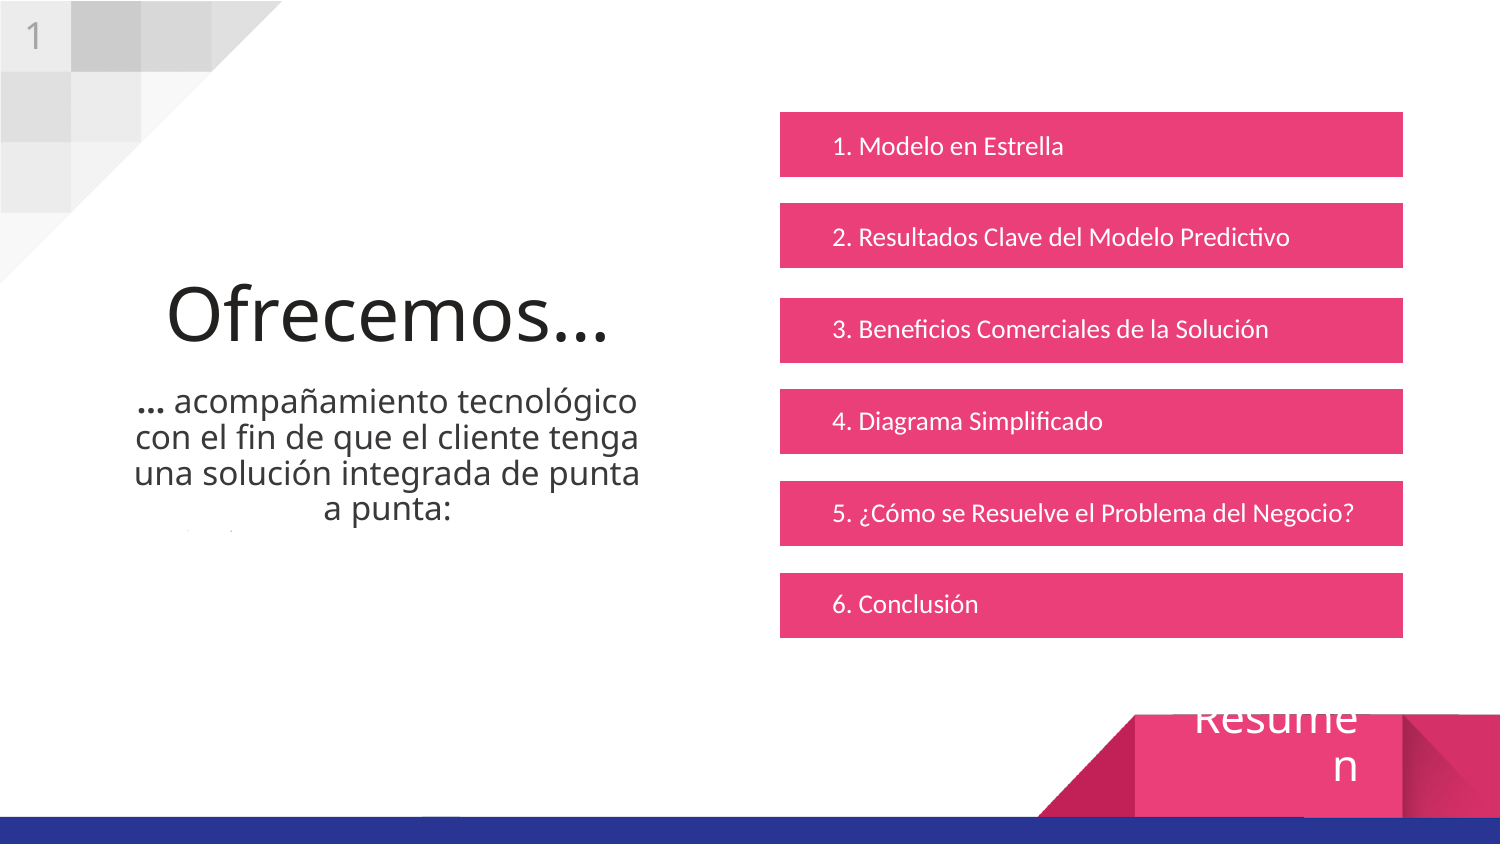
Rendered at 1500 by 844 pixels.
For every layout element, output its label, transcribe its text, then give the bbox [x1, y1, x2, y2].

text_box Ofrecemos… [89, 232, 686, 364]
text_box … acompañamiento tecnológico con el fin de que el cliente tenga una solución integrada de punta a punta: d [121, 379, 654, 551]
text_box 3. Beneficios Comerciales de la Solución [778, 296, 1375, 364]
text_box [0, 713, 1500, 844]
text_box 6. Conclusión [778, 571, 1375, 639]
picture [0, 1, 282, 284]
text_box 2. Resultados Clave del Modelo Predictivo [778, 203, 1375, 271]
text_box [1375, 479, 1404, 547]
text_box 5. ¿Cómo se Resuelve el Problema del Negocio? [778, 479, 1375, 547]
text_box [1375, 388, 1404, 456]
text_box [778, 202, 1404, 270]
text_box 4. Diagrama Simplificado [778, 388, 1375, 456]
text_box [1375, 296, 1404, 364]
text_box 1. Modelo en Estrella [778, 113, 1375, 181]
text_box [1375, 571, 1404, 639]
text_box [778, 110, 1404, 178]
